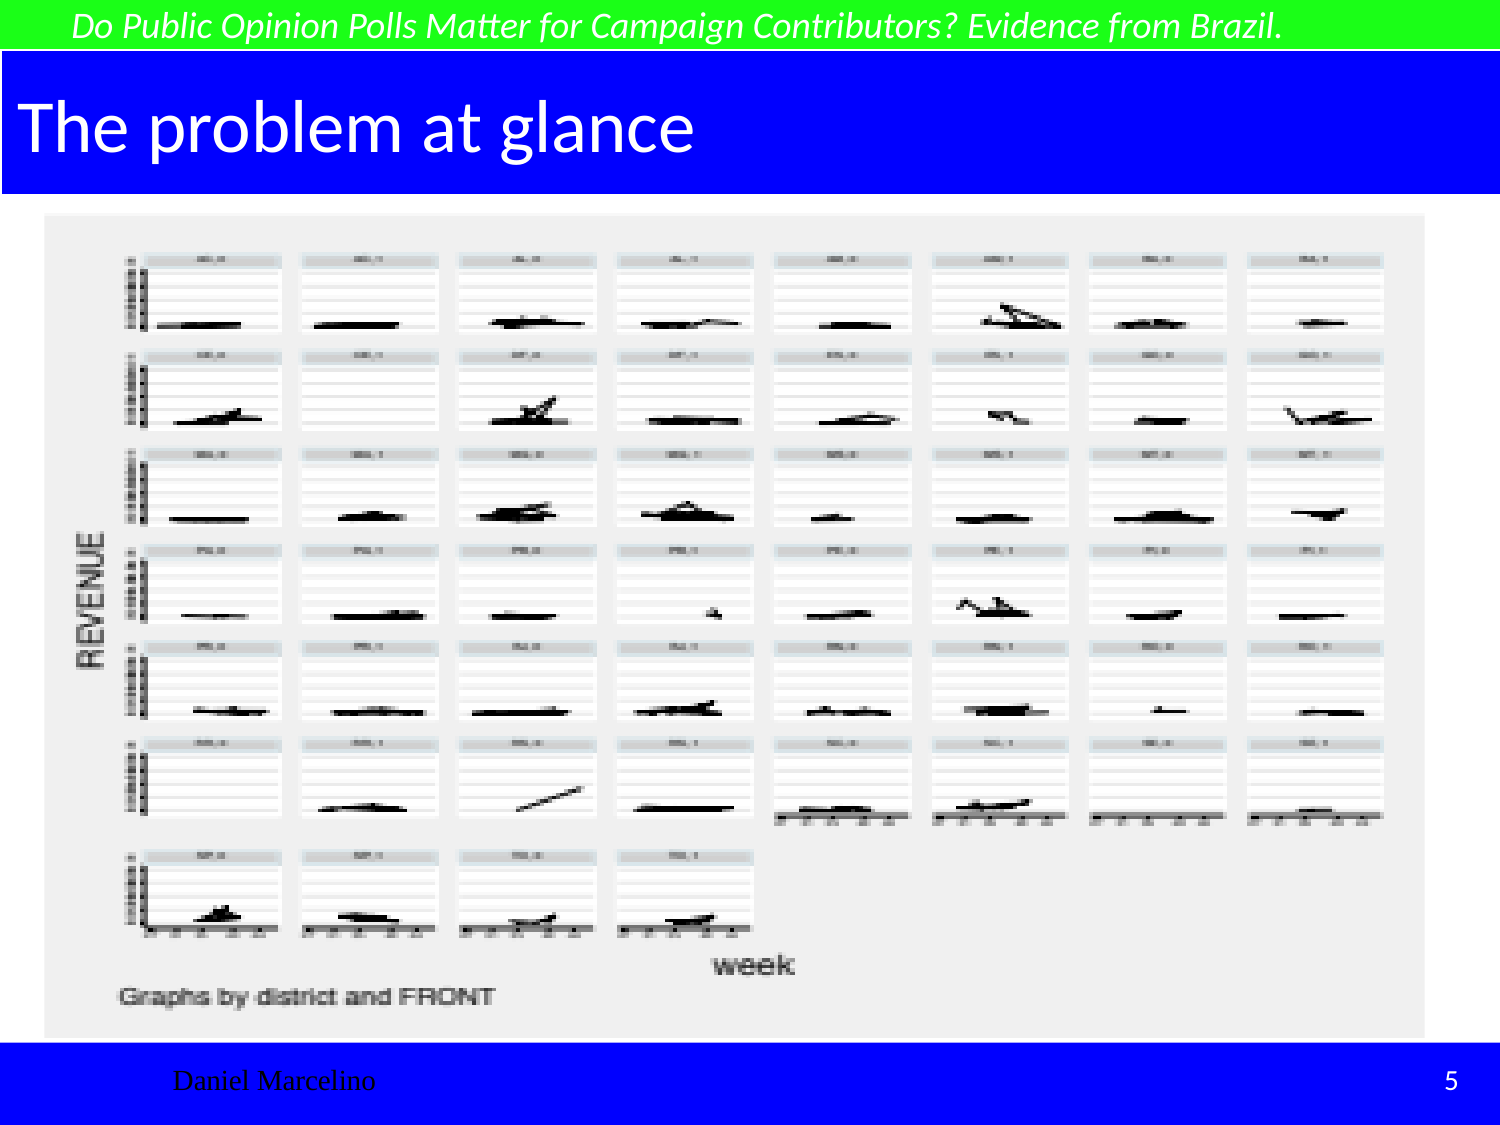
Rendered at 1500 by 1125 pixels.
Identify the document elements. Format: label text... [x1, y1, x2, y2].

slide_number 5 [1123, 1048, 1474, 1109]
title The problem at glance [2, 51, 1500, 194]
footer Daniel Marcelino [36, 1048, 512, 1109]
text_box Do Public Opinion Polls Matter for Campaign Contributors? Evidence from Brazil. [56, 0, 1425, 53]
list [44, 114, 1465, 1038]
